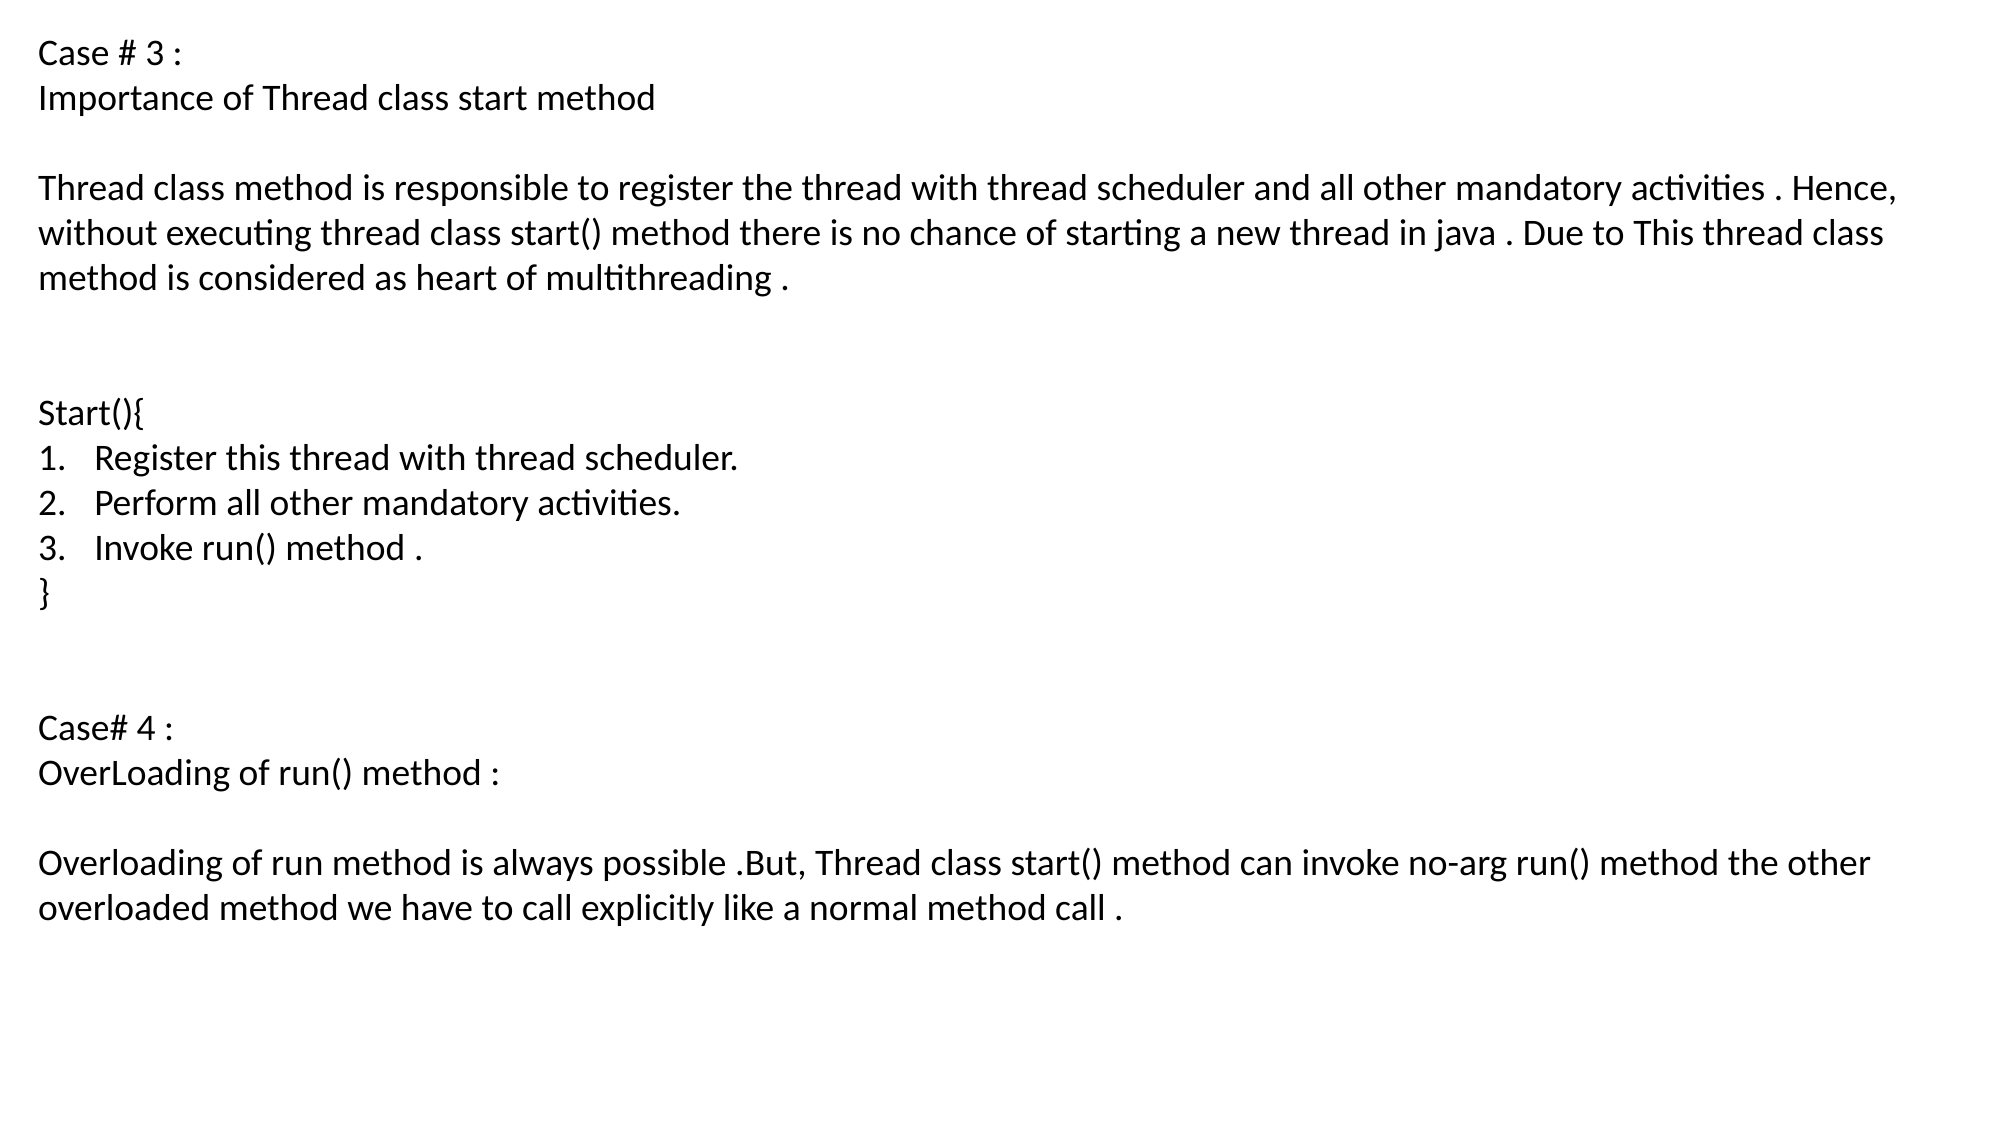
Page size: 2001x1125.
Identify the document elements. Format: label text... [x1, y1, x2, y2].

text_box Case # 3 : Importance of Thread class start method Thread class method is responsible to register the thread with thread scheduler and all other mandatory activities . Hence, without executing thread class start() method there is no chance of starting a new thread in java . Due to This thread class method is considered as heart of multithreading . Start(){ Register this thread with thread scheduler. Perform all other mandatory activities. Invoke run() method . } Case# 4 : OverLoading of run() method : Overloading of run method is always possible .But, Thread class start() method can invoke no-arg run() method the other overloaded method we have to call explicitly like a normal method call . [23, 20, 1960, 980]
